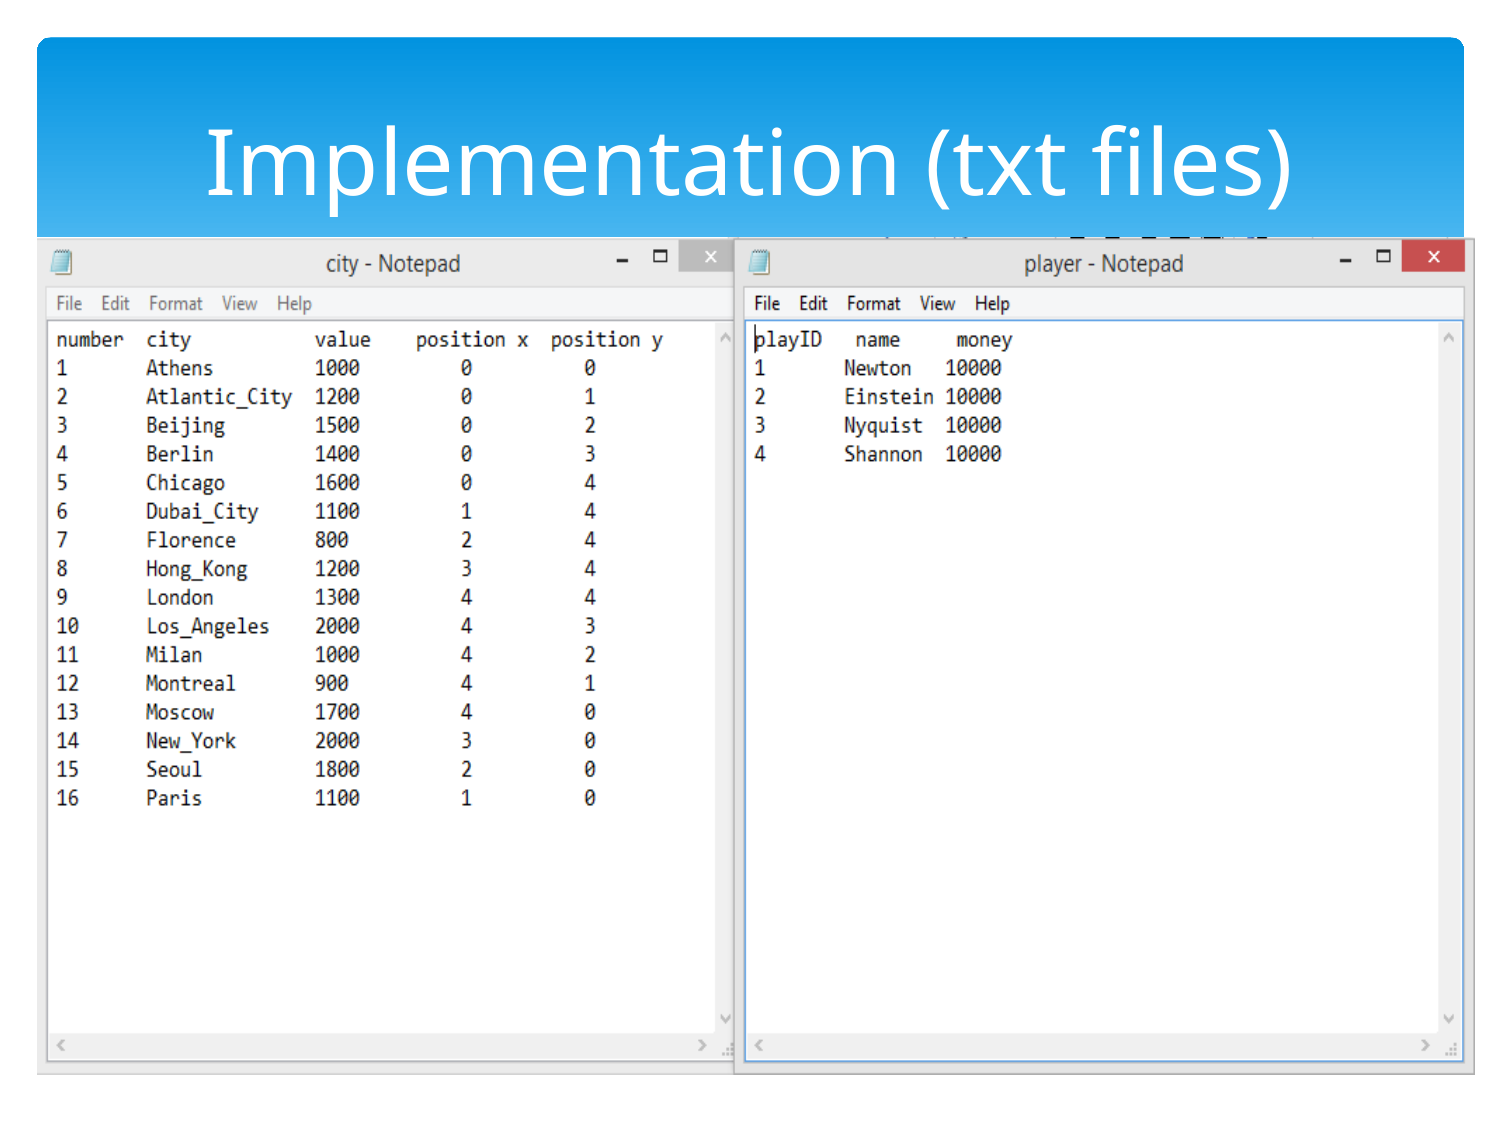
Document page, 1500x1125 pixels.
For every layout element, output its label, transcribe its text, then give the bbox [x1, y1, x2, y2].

title Implementation (txt files) [75, 55, 1425, 234]
picture [37, 237, 1476, 1076]
